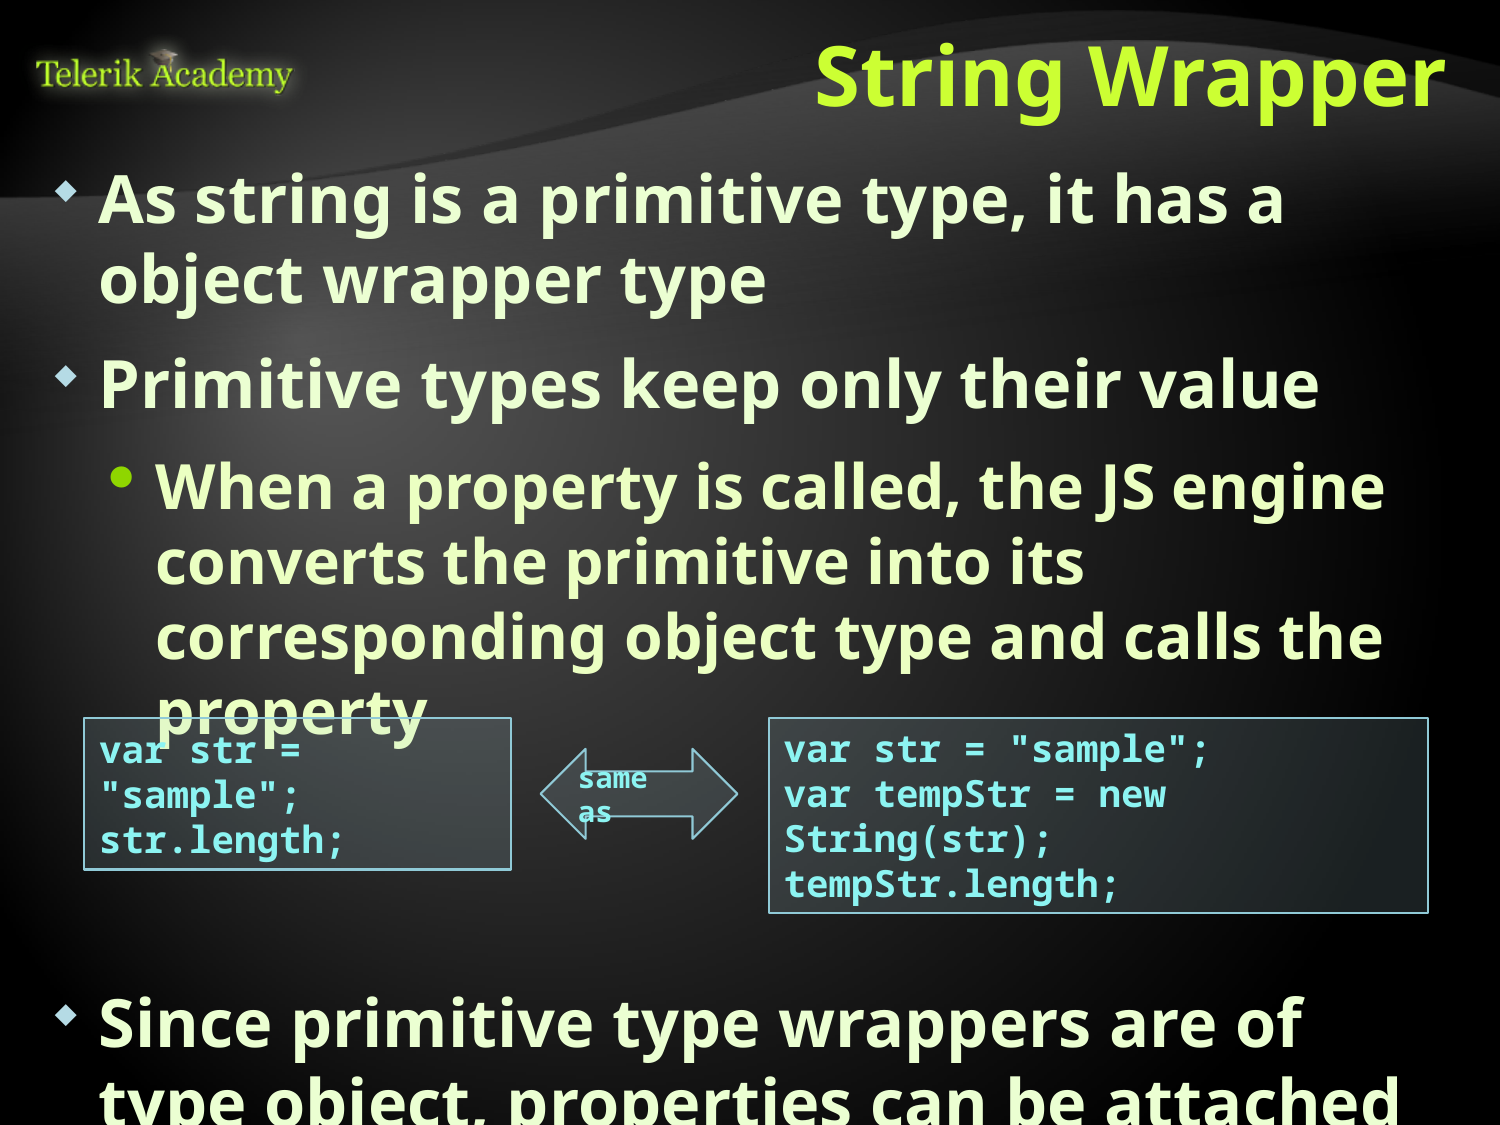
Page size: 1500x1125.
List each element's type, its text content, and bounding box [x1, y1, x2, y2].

list As string is a primitive type, it has a object wrapper type Primitive types keep only their value When a property is called, the JS engine converts the primitive into its corresponding object type and calls the property Since primitive type wrappers are of type object, properties can be attached to them [37, 149, 1463, 1125]
text_box var str = "sample"; var tempStr = new String(str); tempStr.length; [768, 718, 1429, 913]
text_box var str = "sample"; str.length; [84, 718, 511, 870]
text_box same as [540, 748, 738, 839]
picture [0, 0, 1500, 1125]
title String Wrapper [300, 12, 1463, 149]
picture [24, 37, 300, 108]
